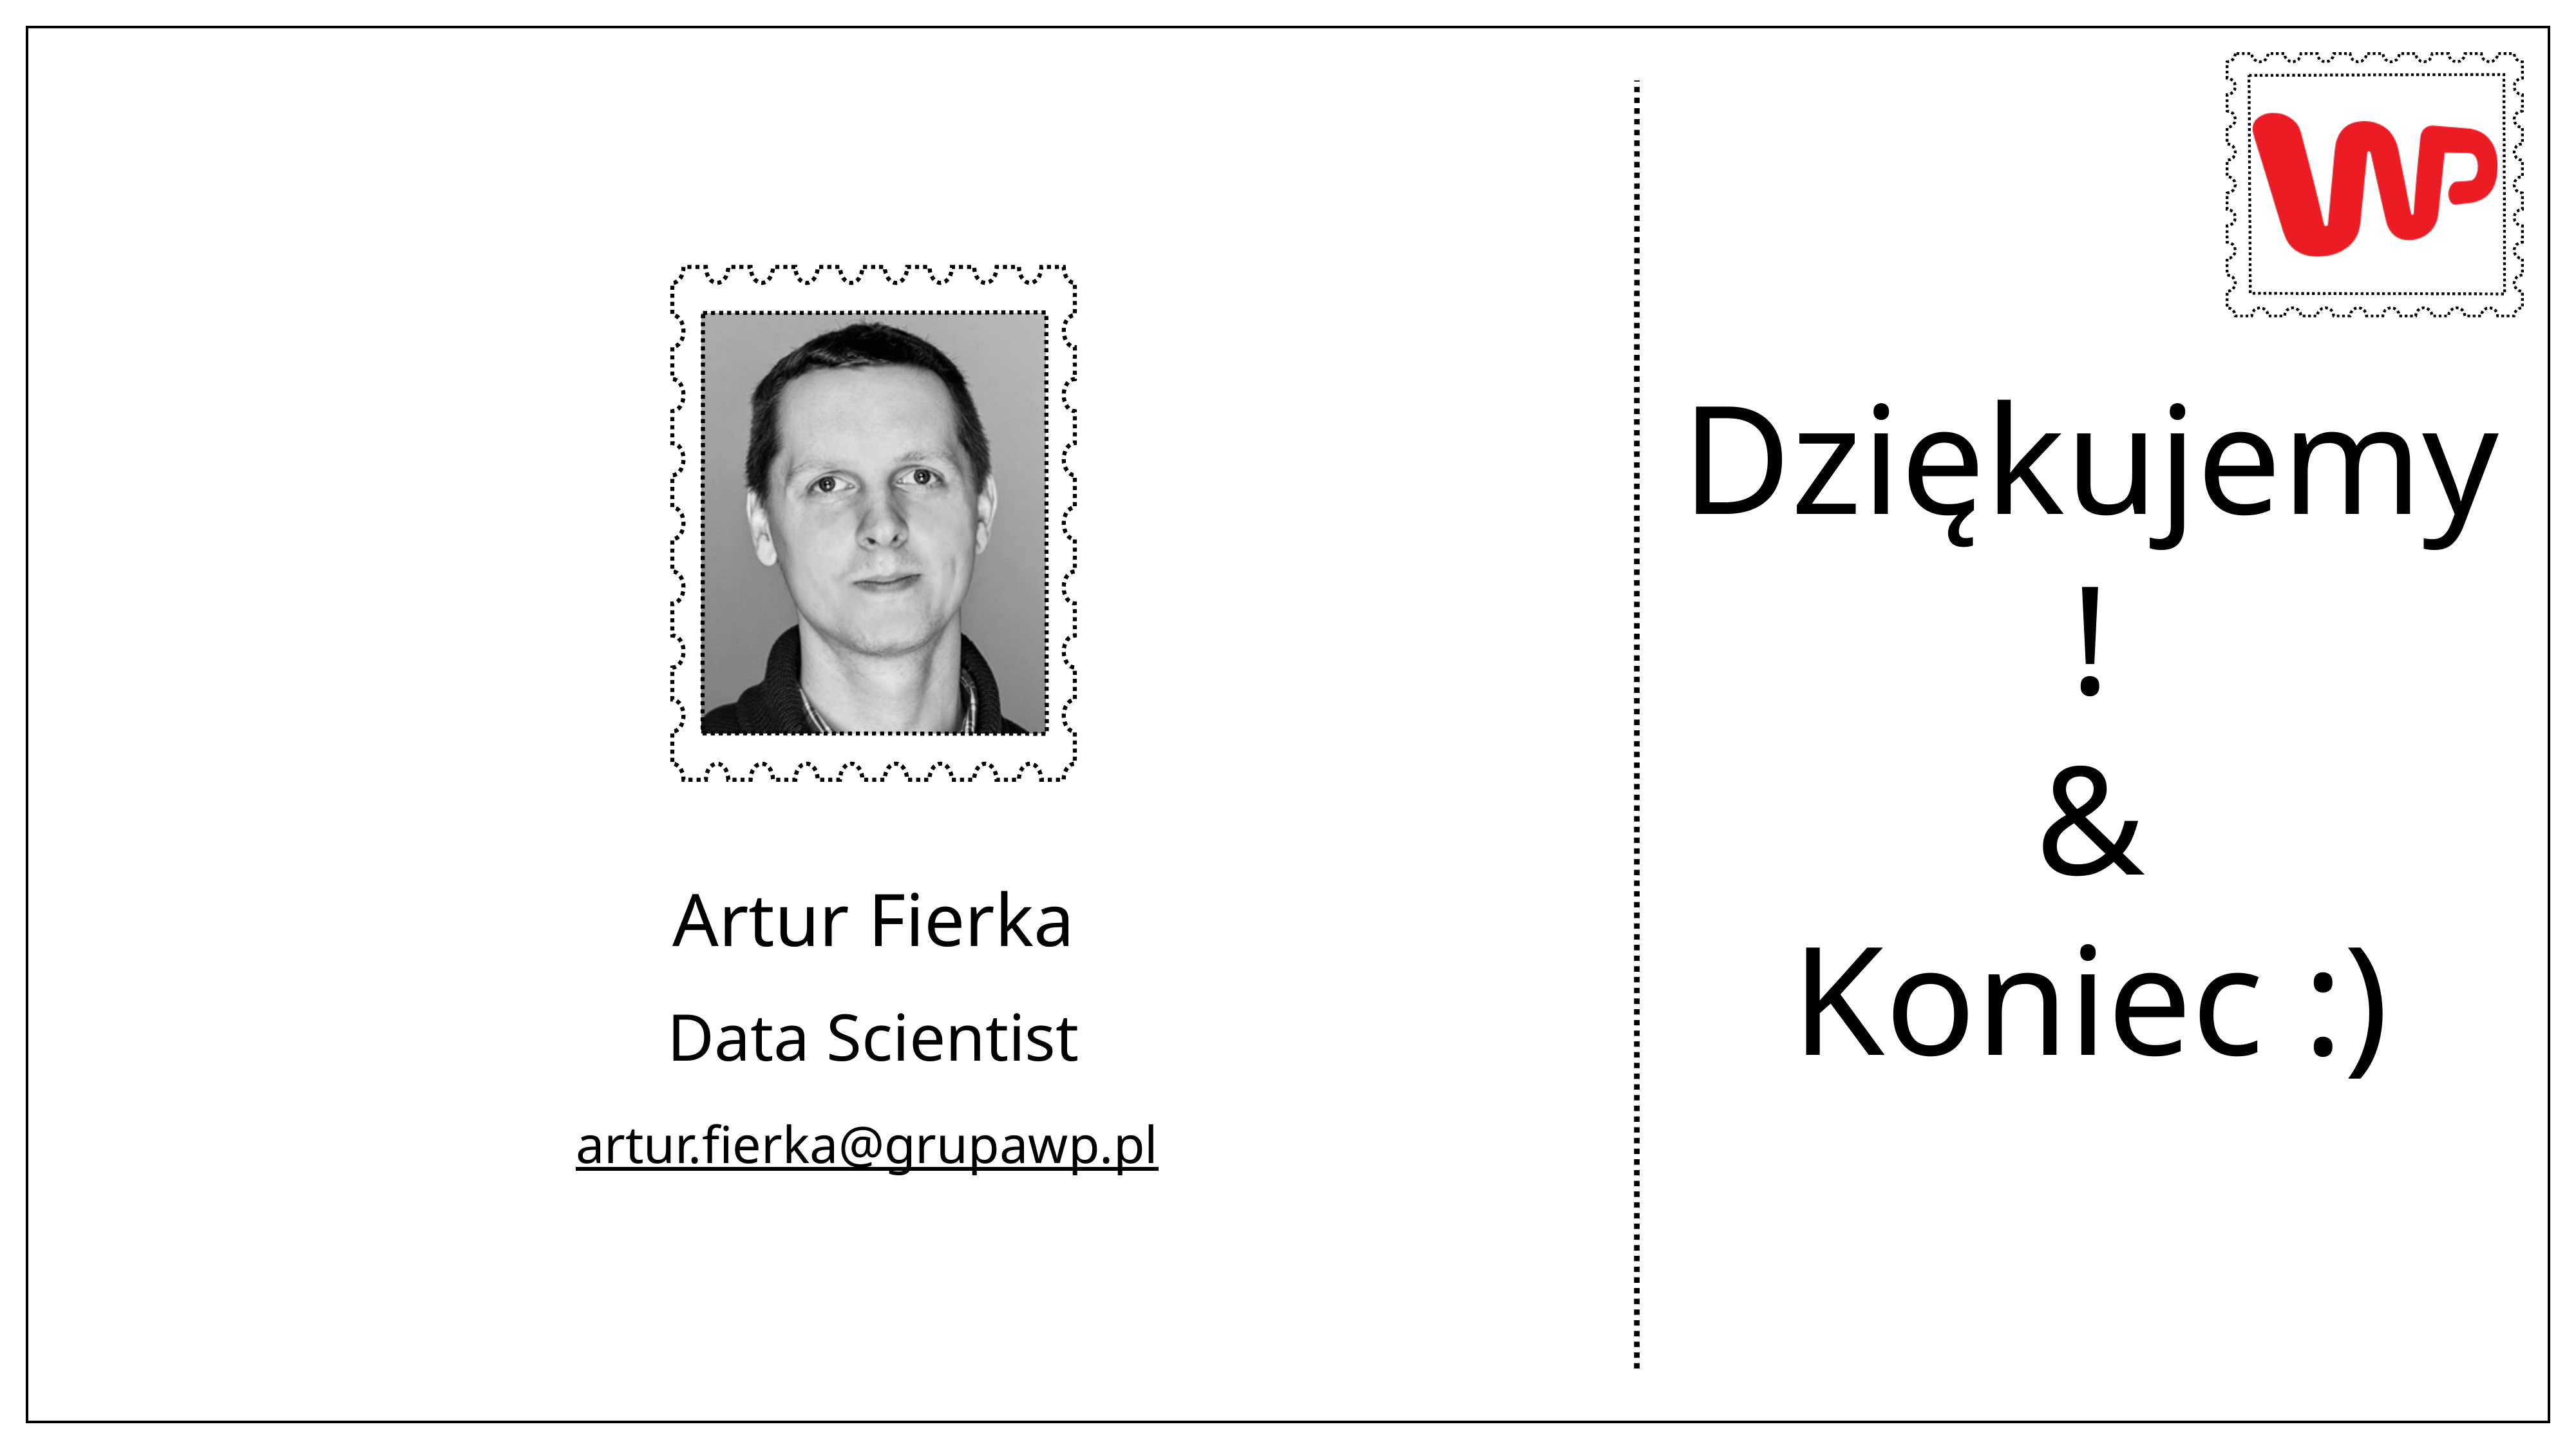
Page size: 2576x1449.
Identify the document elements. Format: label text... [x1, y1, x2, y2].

title Dziękujemy! & Koniec :) [1660, 388, 2521, 1061]
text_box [672, 267, 1075, 780]
text_box artur.fierka@grupawp.pl [570, 1107, 1177, 1188]
text_box Data Scientist [662, 990, 1085, 1079]
text_box Artur Fierka [667, 869, 1081, 967]
picture [2250, 112, 2499, 258]
